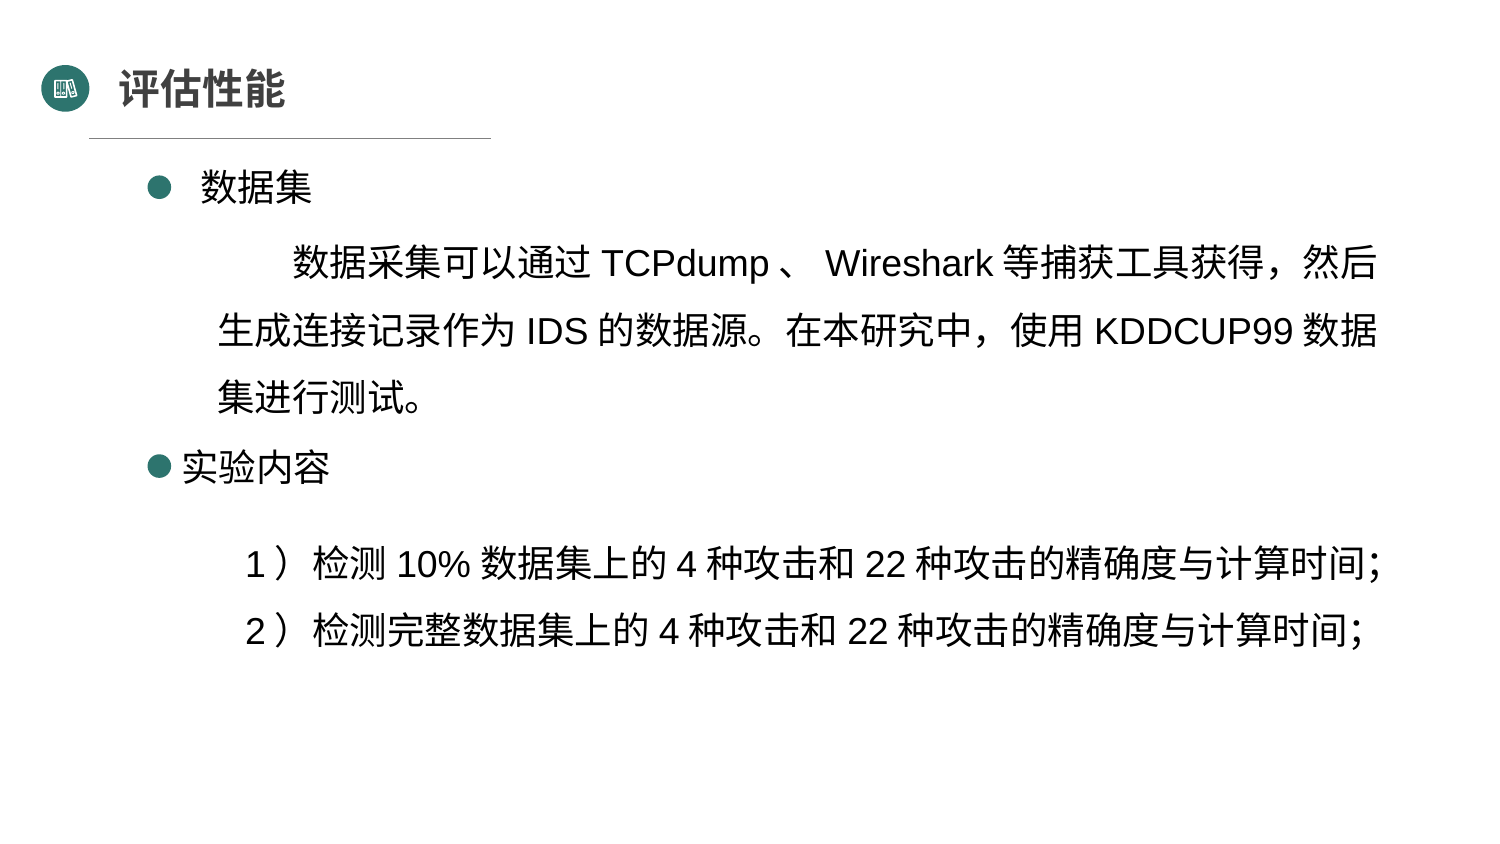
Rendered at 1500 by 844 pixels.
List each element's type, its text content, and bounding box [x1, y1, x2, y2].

text_box 实验内容 [71, 440, 441, 492]
text_box 数据采集可以通过TCPdump、Wireshark等捕获工具获得，然后生成连接记录作为IDS的数据源。在本研究中，使用KDDCUP99数据集进行测试。 [202, 209, 1403, 427]
text_box 1）检测10%数据集上的4种攻击和22种攻击的精确度与计算时间； 2）检测完整数据集上的4种攻击和22种攻击的精确度与计算时间； [230, 509, 1431, 660]
text_box 评估性能 [104, 55, 301, 121]
text_box 数据集 [71, 161, 441, 212]
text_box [41, 64, 90, 112]
